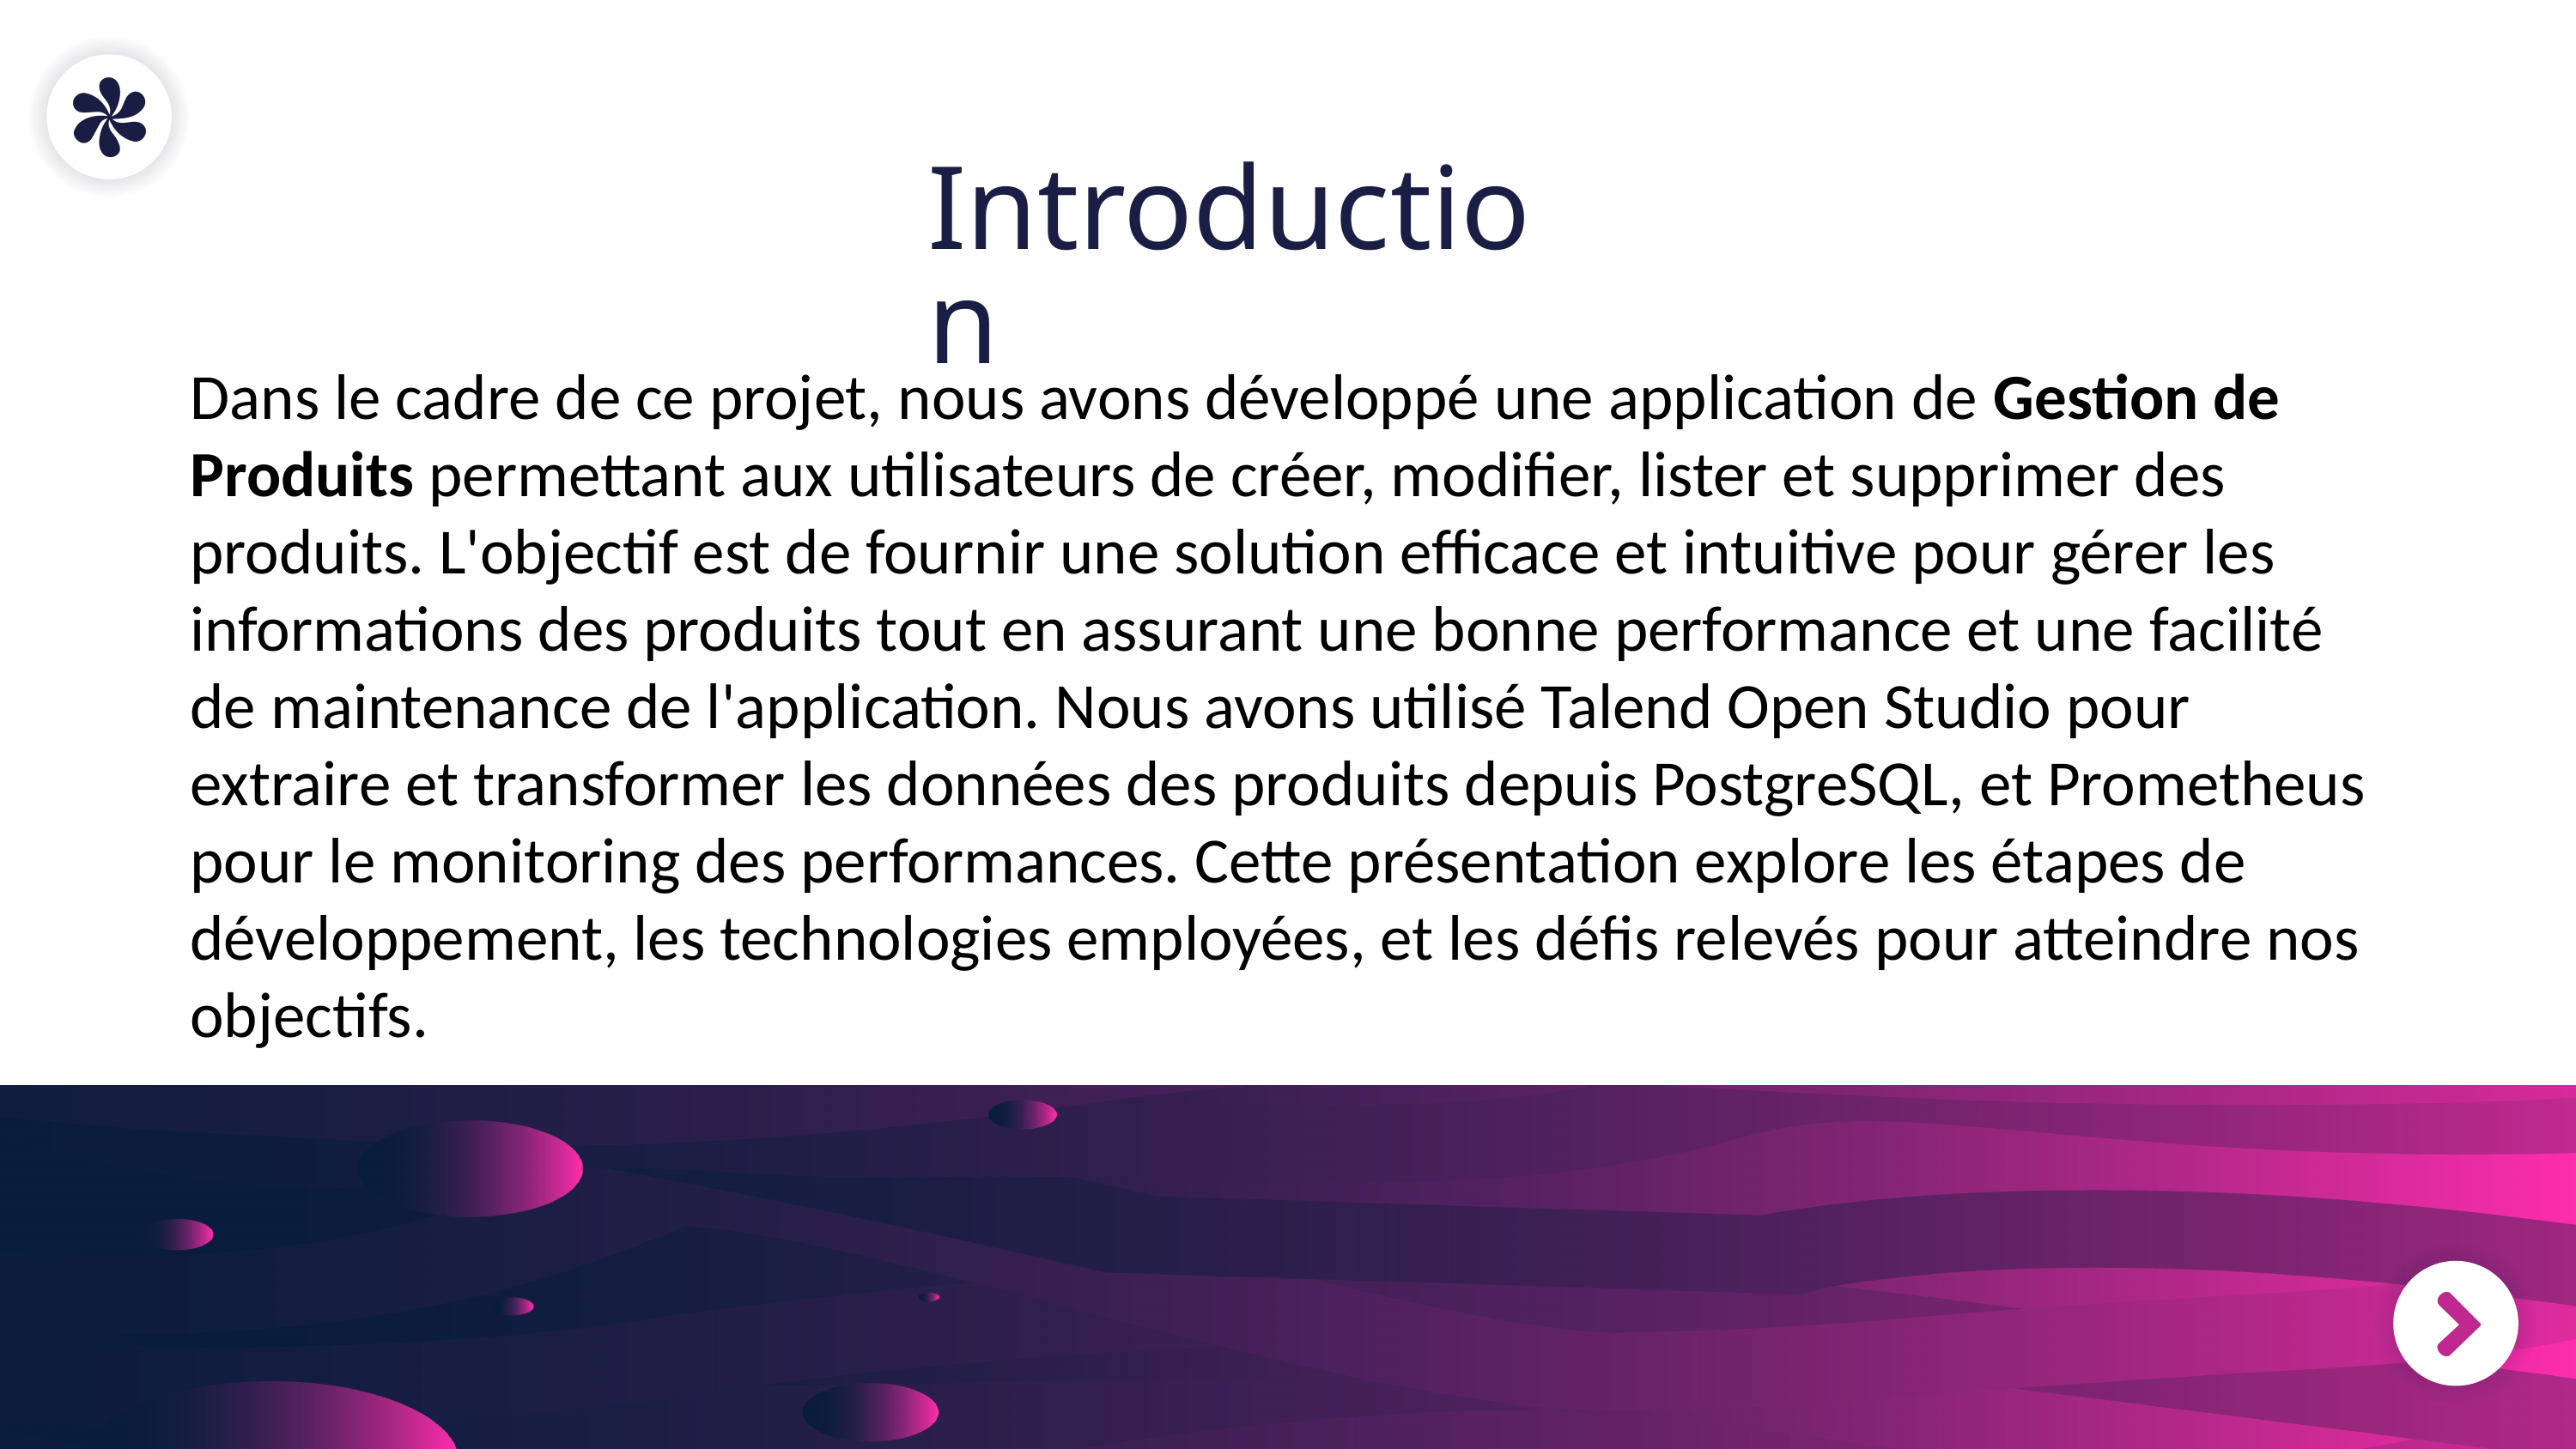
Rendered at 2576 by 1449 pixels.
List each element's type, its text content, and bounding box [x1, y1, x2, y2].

text_box [0, 1085, 2576, 1449]
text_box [27, 35, 191, 198]
text_box Introduction [927, 158, 1600, 355]
text_box Dans le cadre de ce projet, nous avons développé une application de Gestion de Produits permettant aux utilisateurs de créer, modifier, lister et supprimer des produits. L'objectif est de fournir une solution efficace et intuitive pour gérer les informations des produits tout en assurant une bonne performance et une facilité de maintenance de l'application. Nous avons utilisé Talend Open Studio pour extraire et transformer les données des produits depuis PostgreSQL, et Prometheus pour le monitoring des performances. Cette présentation explore les étapes de développement, les technologies employées, et les défis relevés pour atteindre nos objectifs. [190, 355, 2375, 1051]
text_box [2374, 1242, 2537, 1405]
